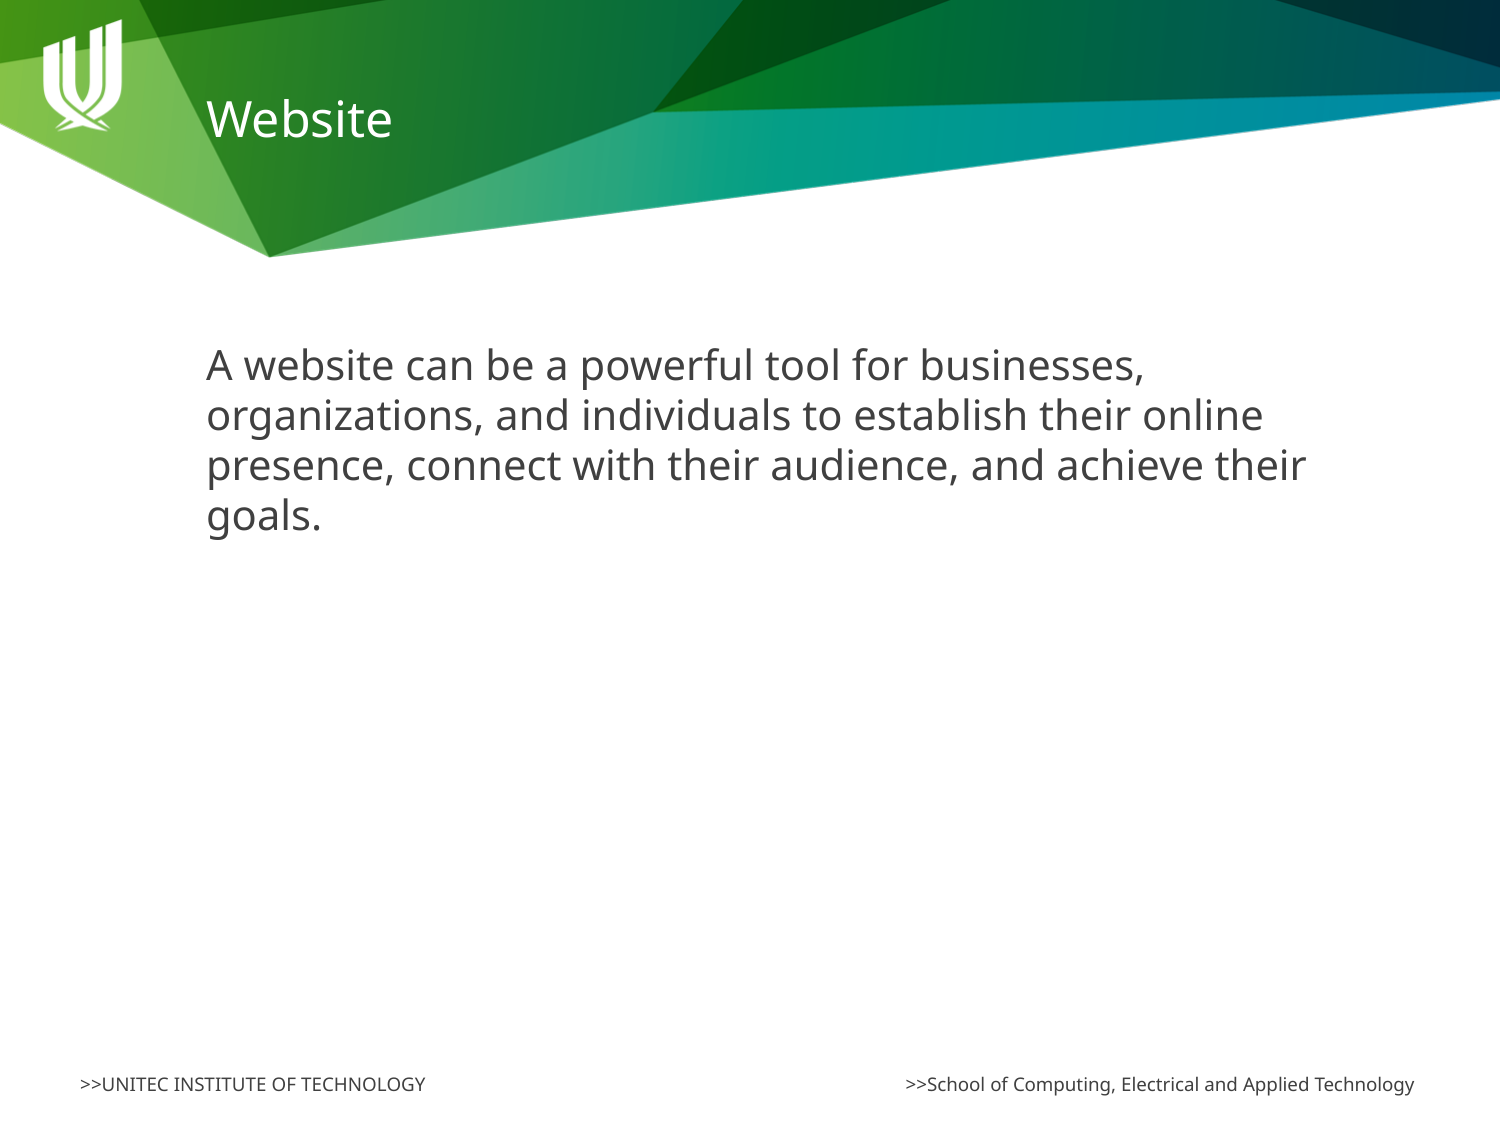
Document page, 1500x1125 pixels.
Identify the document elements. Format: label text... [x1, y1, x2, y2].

list A website can be a powerful tool for businesses, organizations, and individuals to establish their online presence, connect with their audience, and achieve their goals. [191, 331, 1412, 1005]
picture [0, 0, 1500, 273]
footer >>School of Computing, Electrical and Applied Technology [806, 1064, 1429, 1103]
title Website [191, 76, 1484, 160]
